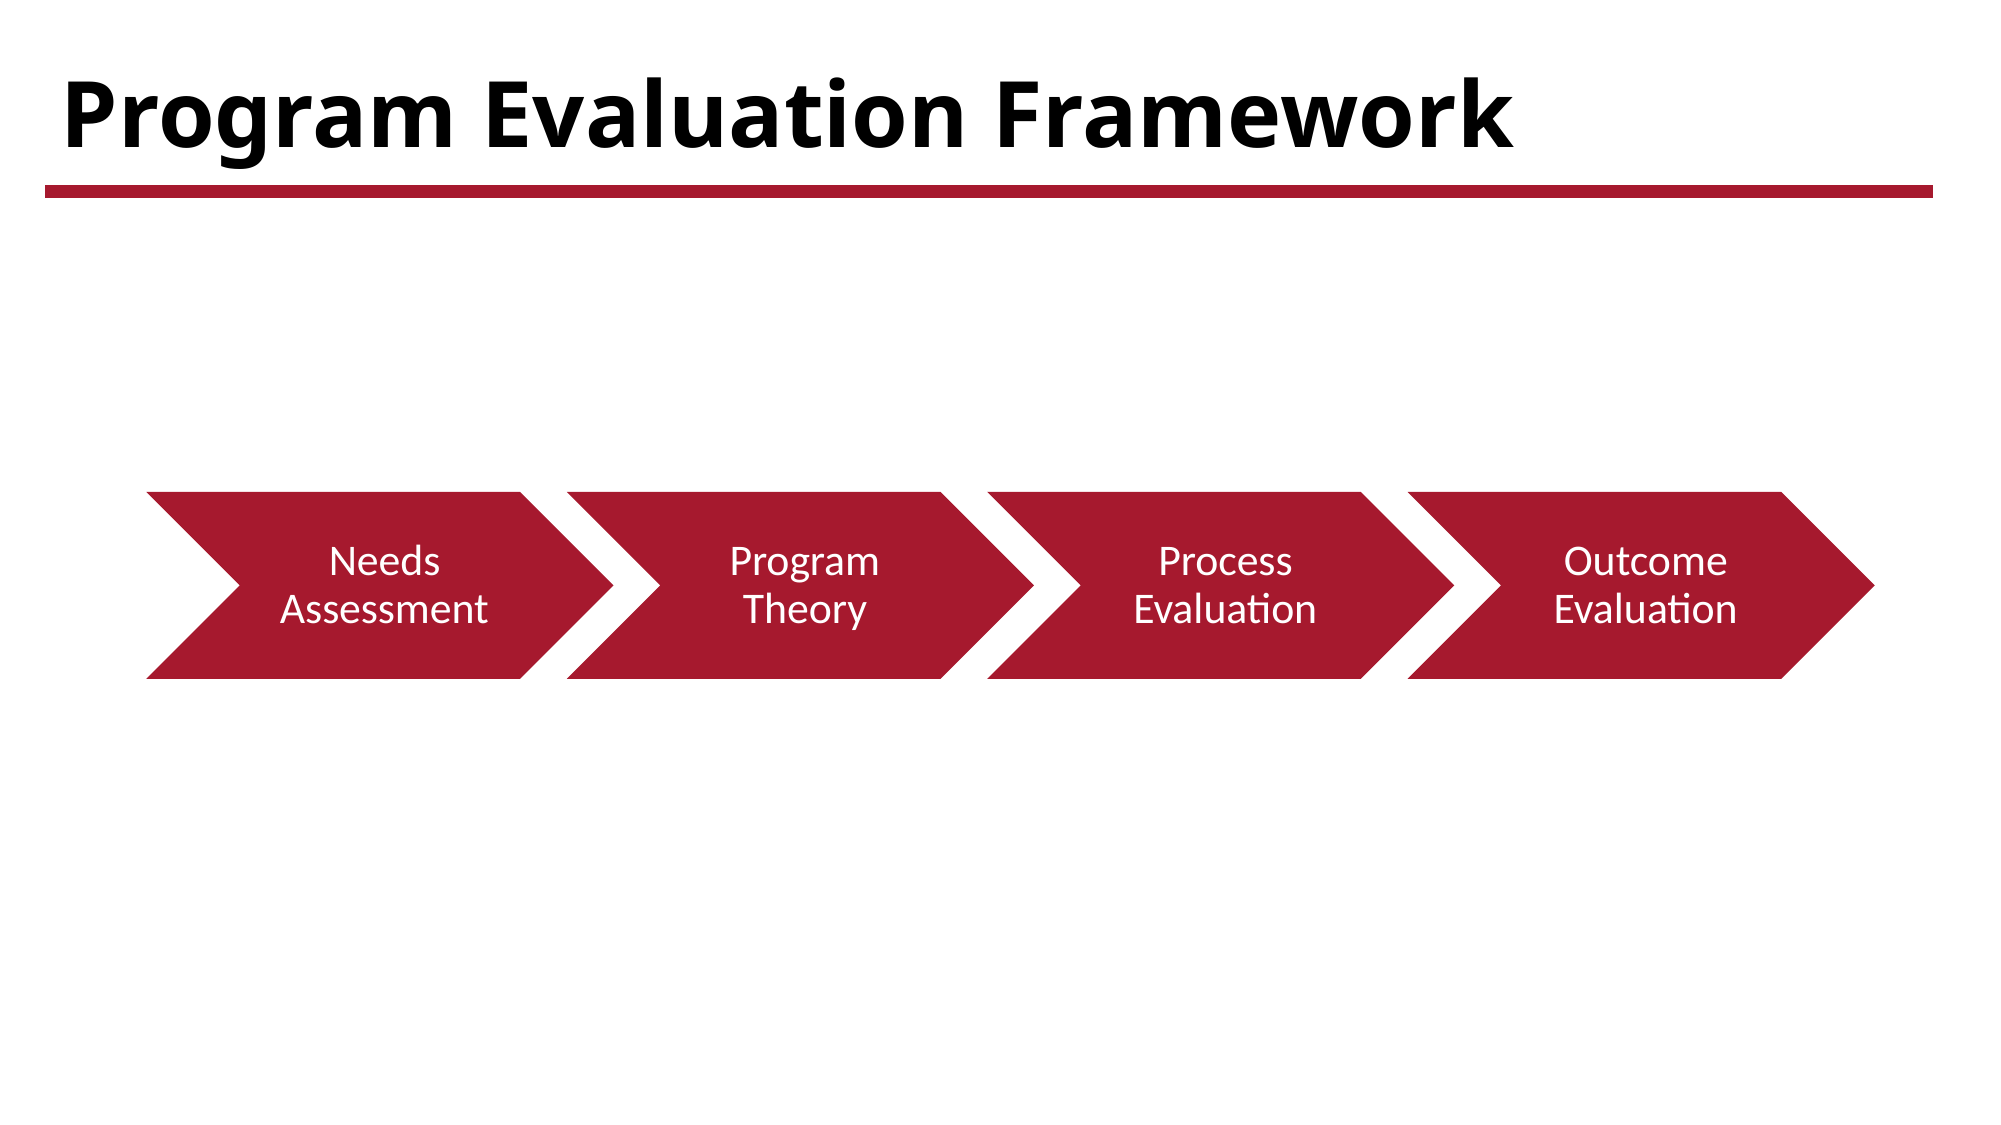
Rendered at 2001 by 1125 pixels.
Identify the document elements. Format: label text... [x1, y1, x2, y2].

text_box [145, 453, 1876, 718]
text_box [45, 185, 1932, 197]
title Program Evaluation Framework [45, 49, 1771, 185]
